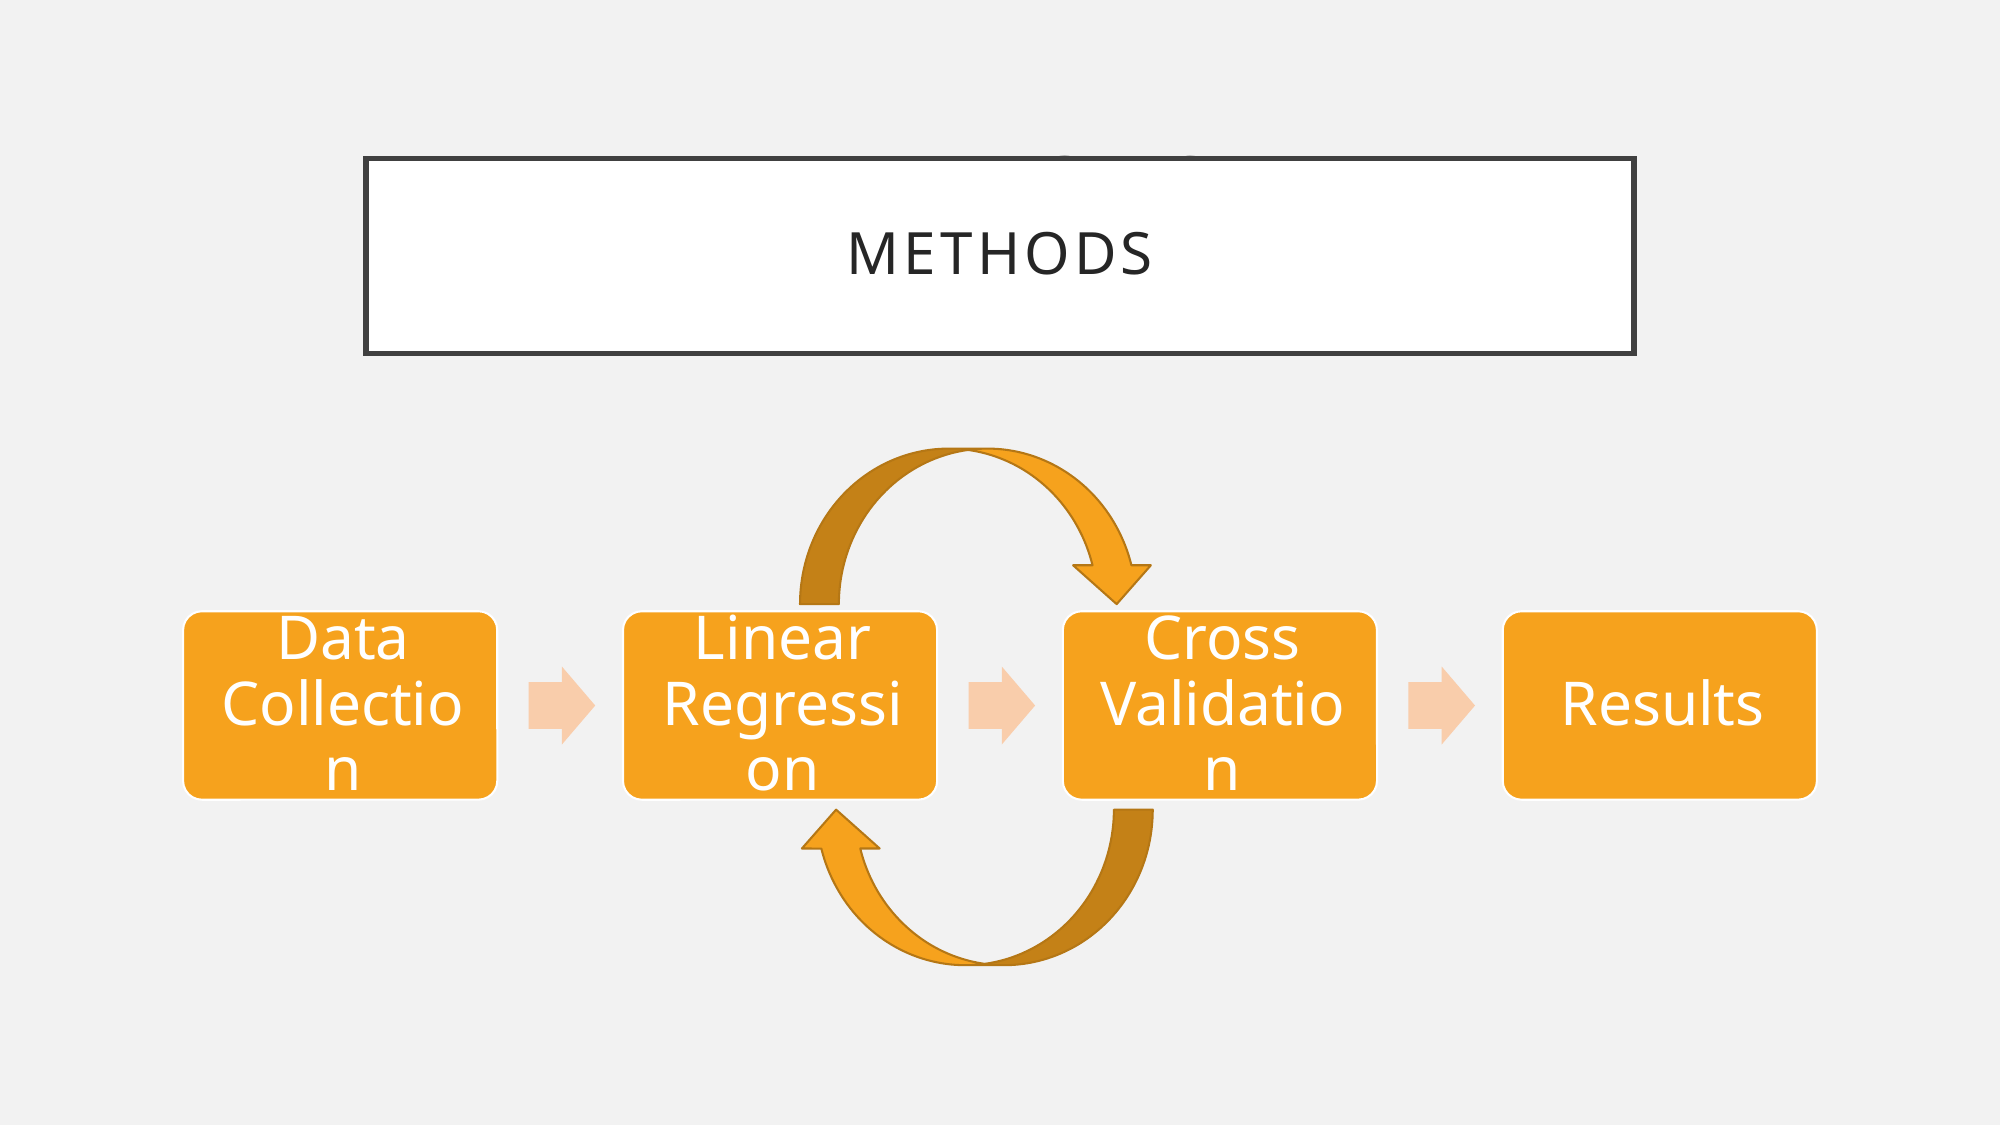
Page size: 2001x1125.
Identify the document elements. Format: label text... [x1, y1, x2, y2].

text_box Methods [366, 158, 1634, 354]
title Methods [204, 54, 1796, 325]
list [182, 380, 1818, 1031]
